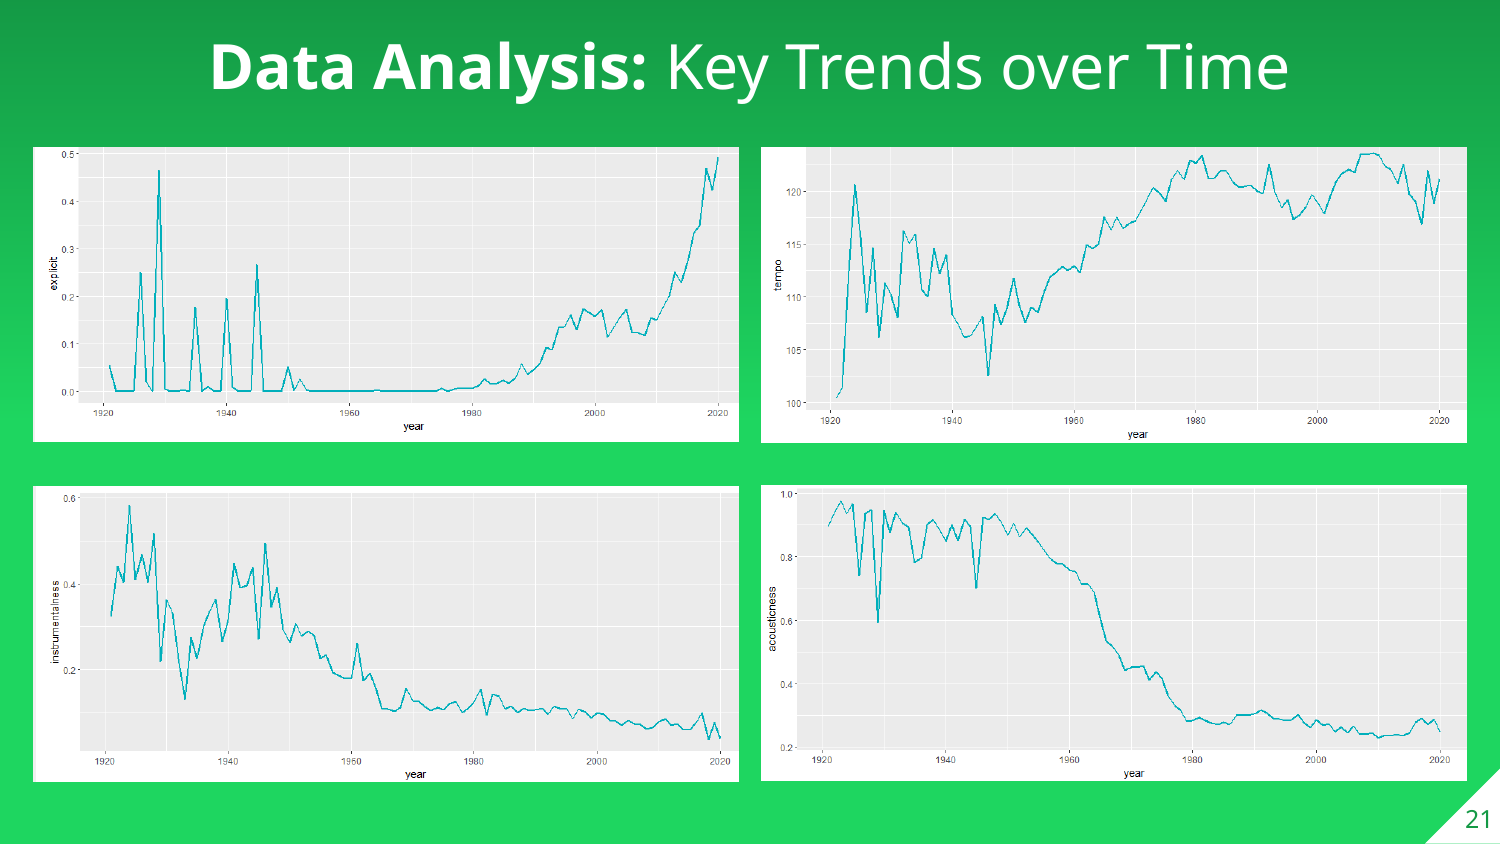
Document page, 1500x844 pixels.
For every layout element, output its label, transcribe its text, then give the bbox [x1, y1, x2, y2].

title Data Analysis: Key Trends over Time [7, 19, 1493, 102]
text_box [33, 147, 1467, 782]
slide_number 21 [1418, 760, 1494, 838]
